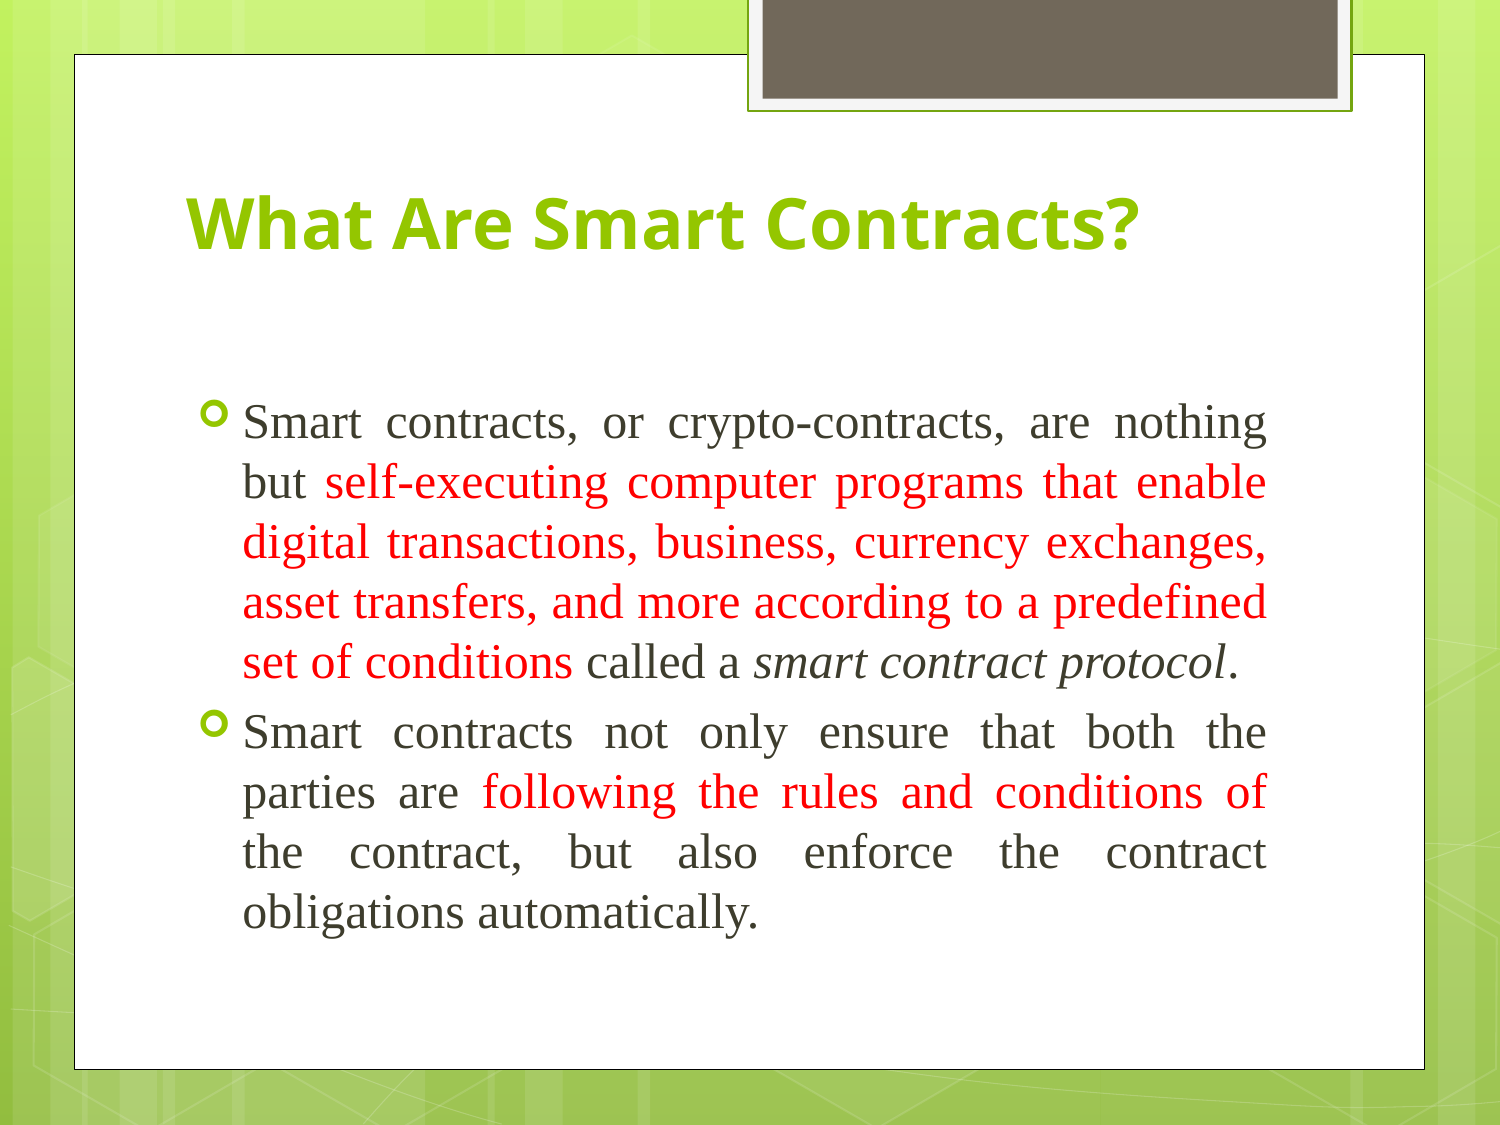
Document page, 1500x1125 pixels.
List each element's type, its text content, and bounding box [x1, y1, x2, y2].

list Smart contracts, or crypto-contracts, are nothing but self-executing computer programs that enable digital transactions, business, currency exchanges, asset transfers, and more according to a predefined set of conditions called a smart contract protocol. Smart contracts not only ensure that both the parties are following the rules and conditions of the contract, but also enforce the contract obligations automatically. [171, 381, 1283, 957]
title What Are Smart Contracts? [171, 168, 1324, 357]
